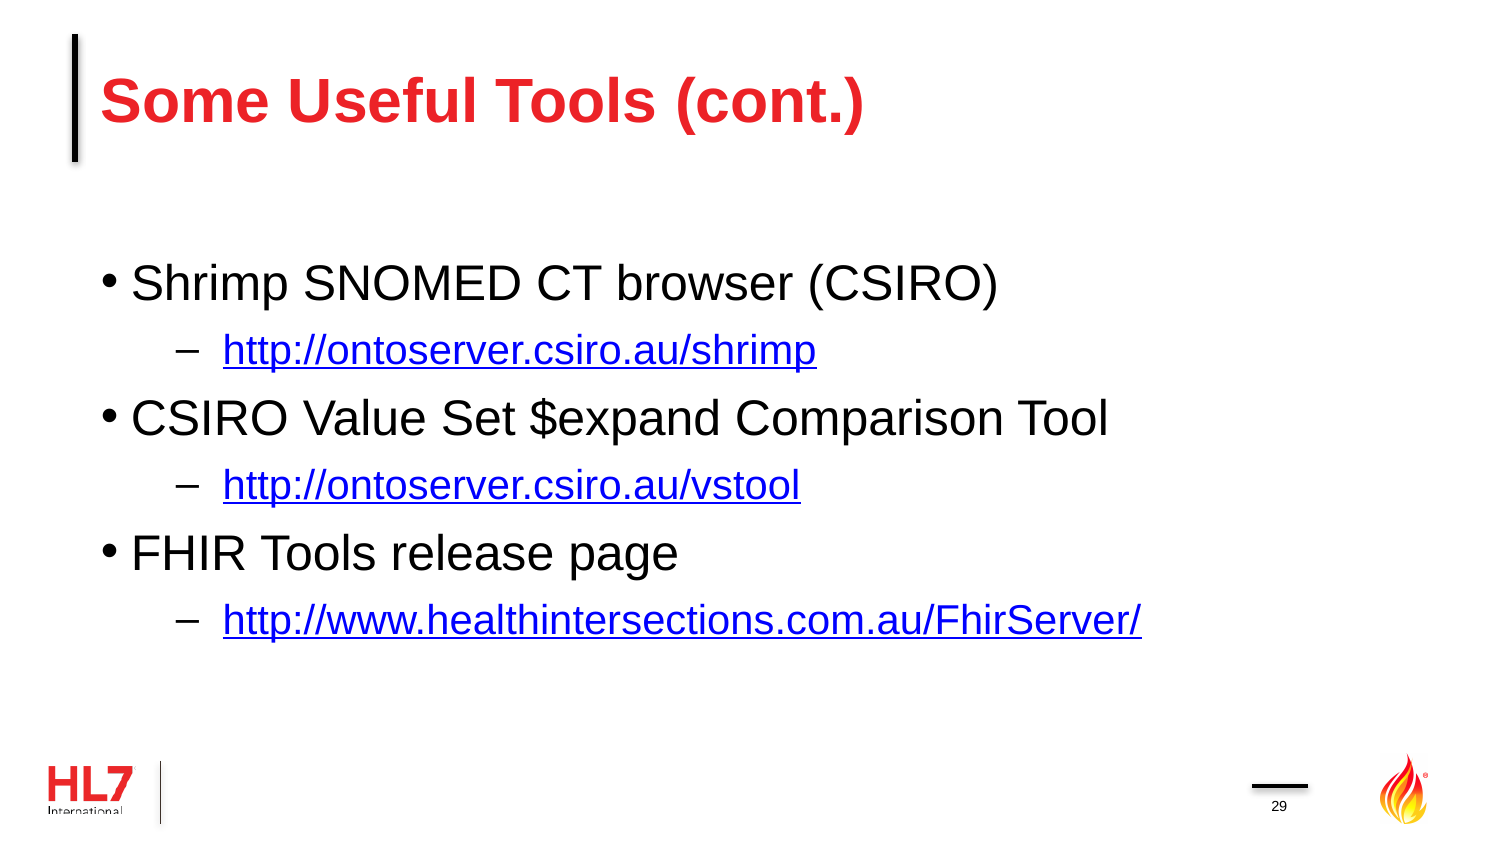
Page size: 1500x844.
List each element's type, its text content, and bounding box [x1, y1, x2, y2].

list Shrimp SNOMED CT browser (CSIRO) http://ontoserver.csiro.au/shrimp CSIRO Value Set $expand Comparison Tool http://ontoserver.csiro.au/vstool FHIR Tools release page http://www.healthintersections.com.au/FhirServer/ [100, 250, 1451, 731]
slide_number 29 [1257, 788, 1302, 815]
picture [1380, 753, 1428, 824]
title Some Useful Tools (cont.) [100, 33, 1451, 163]
